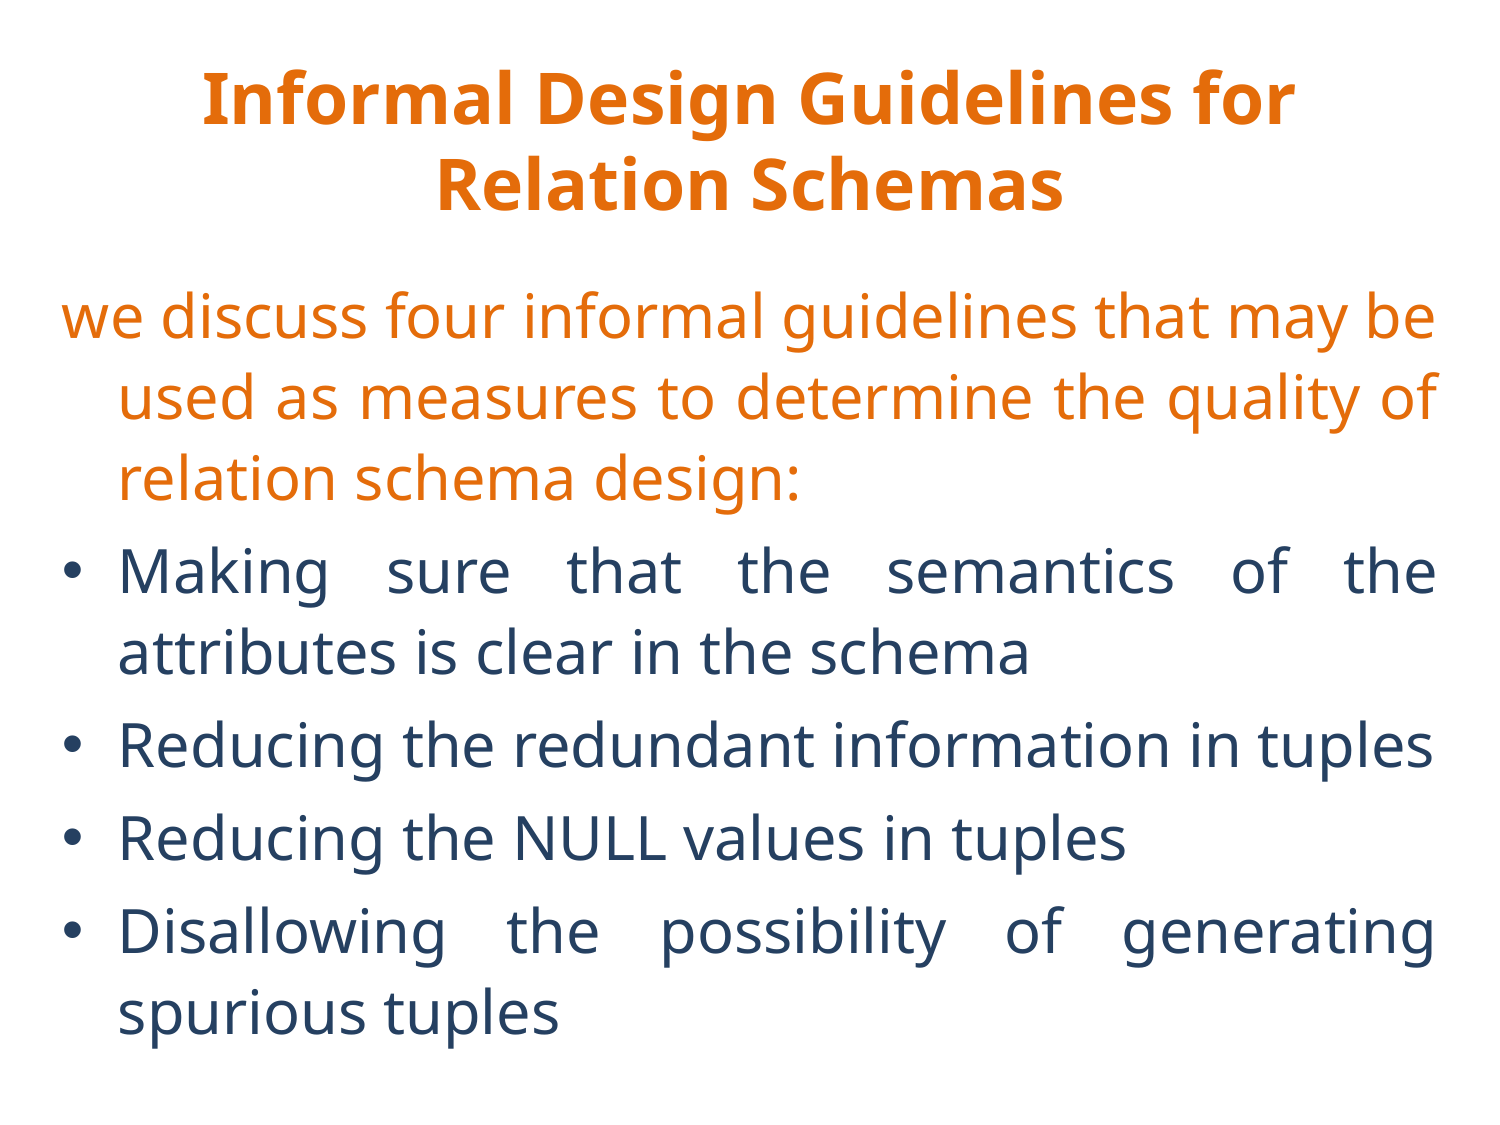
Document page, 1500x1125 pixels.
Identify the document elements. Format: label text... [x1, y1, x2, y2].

title Informal Design Guidelines for Relation Schemas [75, 45, 1425, 233]
list we discuss four informal guidelines that may be used as measures to determine the quality of relation schema design: Making sure that the semantics of the attributes is clear in the schema Reducing the redundant information in tuples Reducing the NULL values in tuples Disallowing the possibility of generating spurious tuples [46, 262, 1454, 1067]
